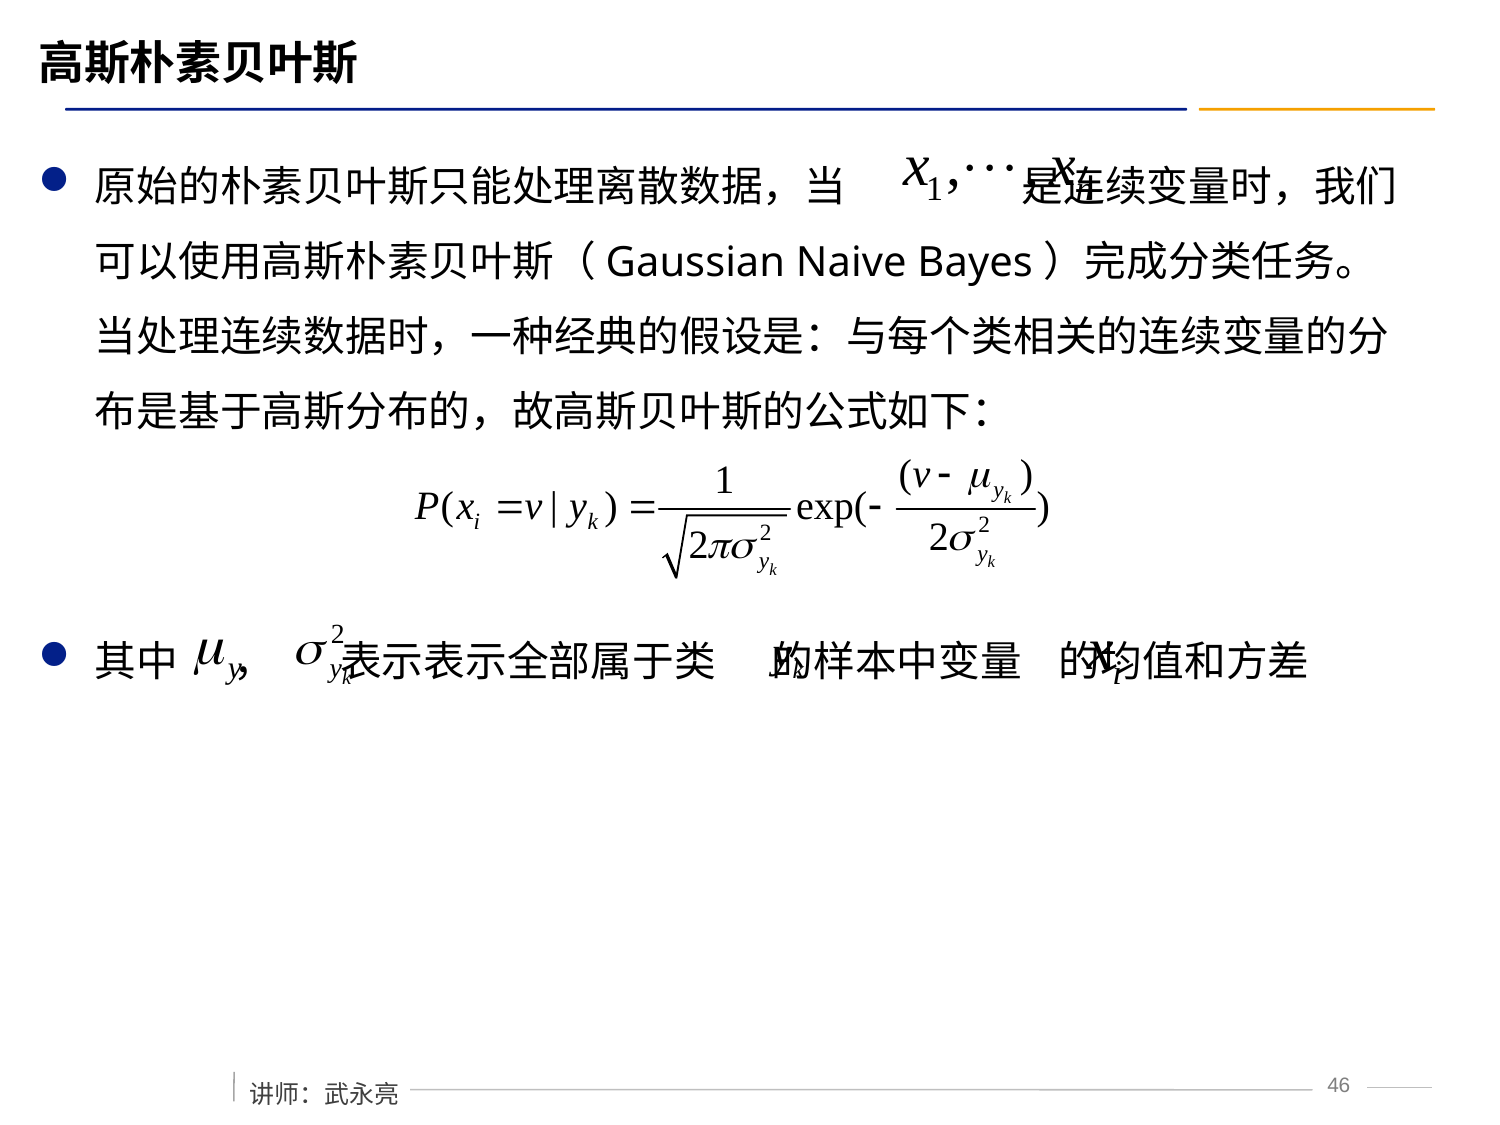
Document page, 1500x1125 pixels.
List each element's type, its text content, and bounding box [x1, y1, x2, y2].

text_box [182, 609, 252, 697]
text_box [891, 125, 1106, 216]
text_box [289, 612, 366, 693]
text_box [1075, 609, 1136, 700]
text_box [761, 622, 814, 690]
list 原始的朴素贝叶斯只能处理离散数据，当 是连续变量时，我们可以使用高斯朴素贝叶斯（Gaussian Naive Bayes）完成分类任务。当处理连续数据时，一种经典的假设是：与每个类相关的连续变量的分布是基于高斯分布的，故高斯贝叶斯的公式如下： 其中 ， 表示表示全部属于类 的样本中变量 的均值和方差 [23, 127, 1432, 338]
title 高斯朴素贝叶斯 [23, 25, 1388, 97]
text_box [407, 448, 1057, 587]
